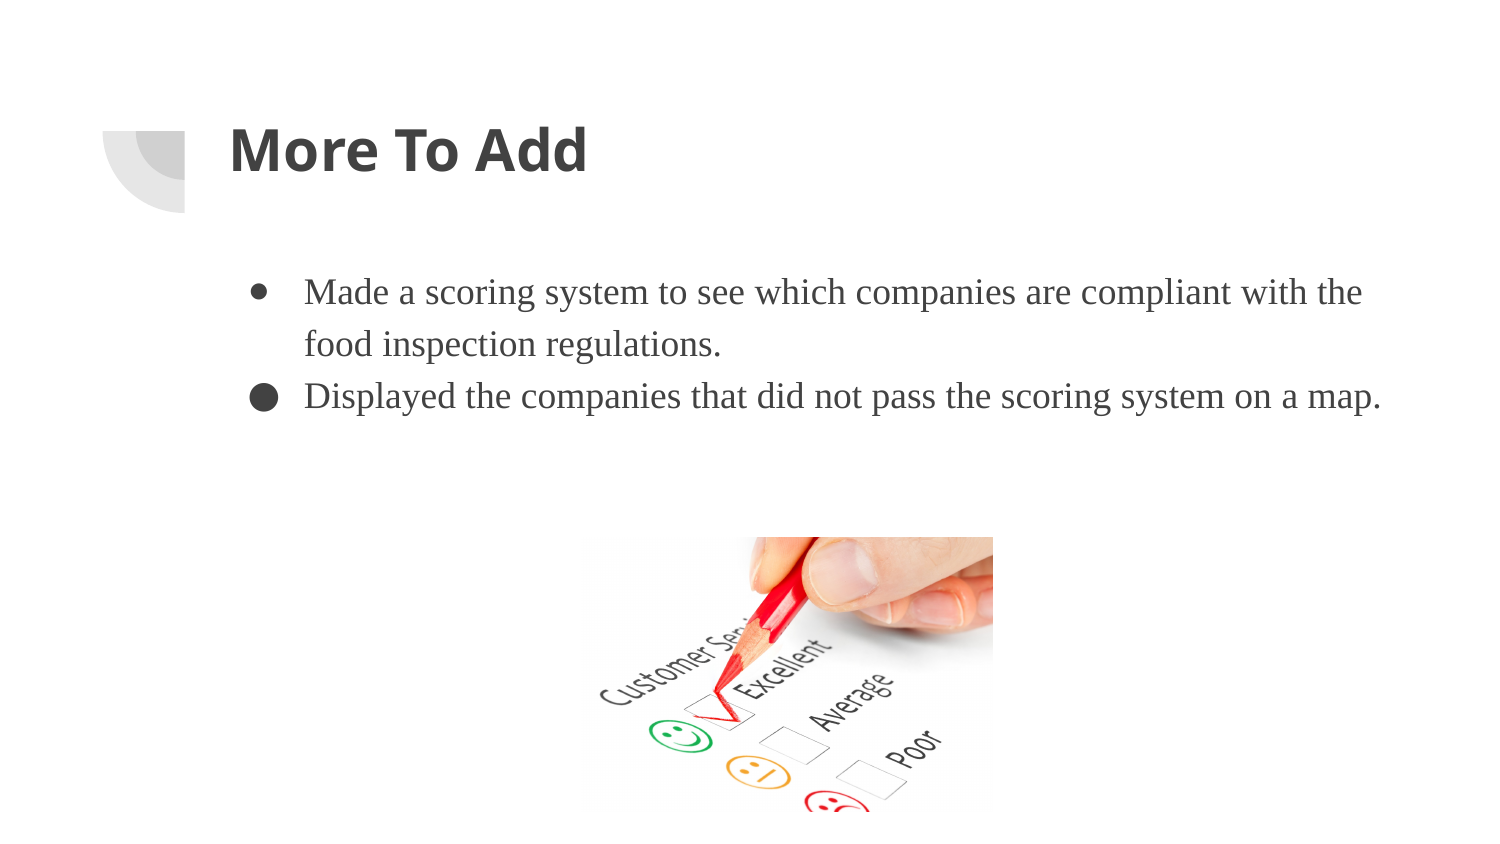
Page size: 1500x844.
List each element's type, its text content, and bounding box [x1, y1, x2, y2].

list Made a scoring system to see which companies are compliant with the food inspection regulations. Displayed the companies that did not pass the scoring system on a map. [213, 245, 1419, 696]
title More To Add [213, 98, 1368, 245]
picture [385, 437, 1095, 844]
